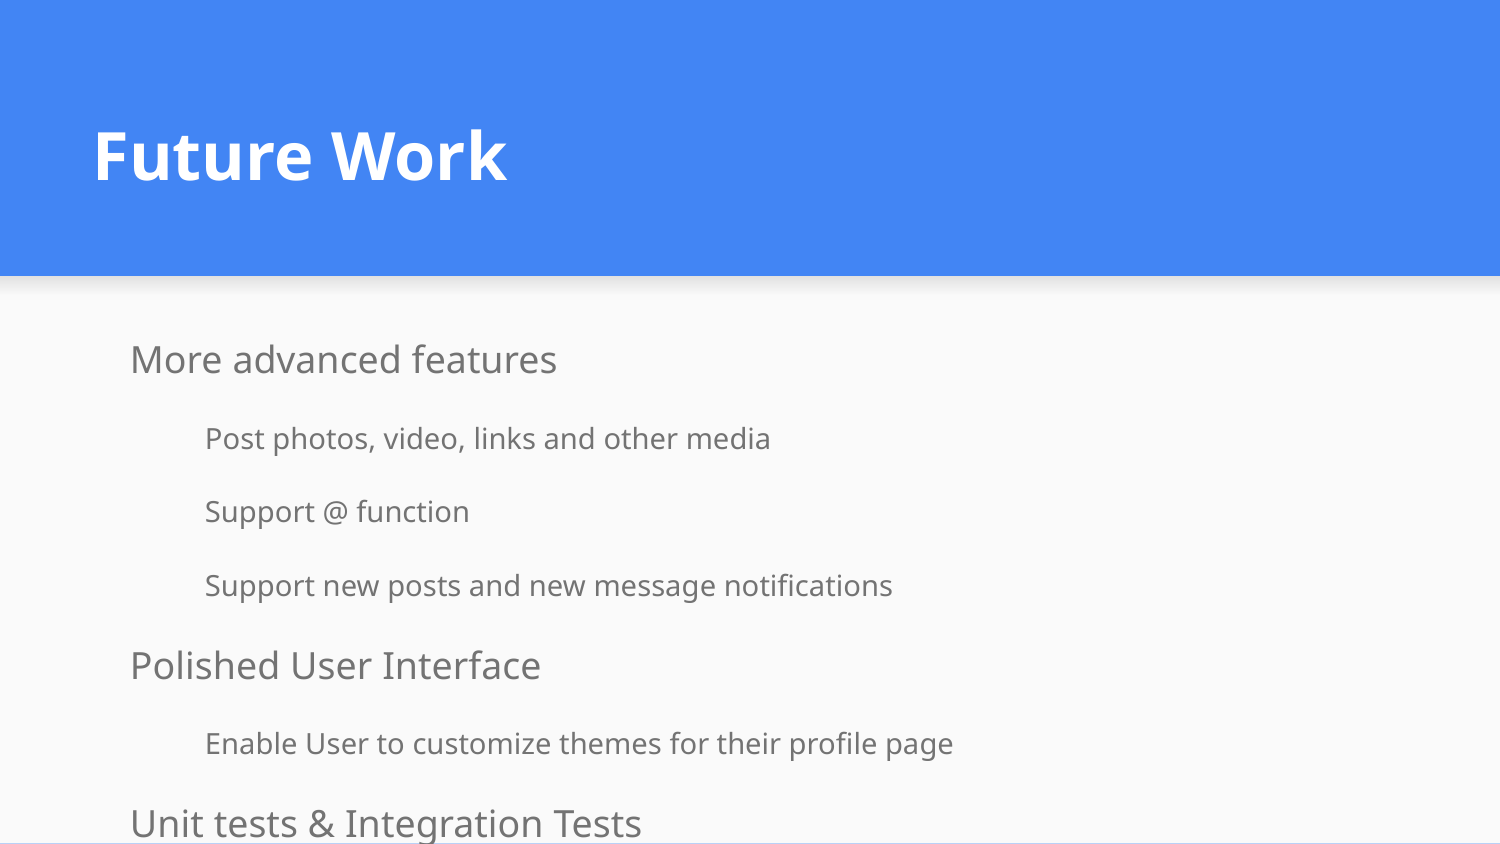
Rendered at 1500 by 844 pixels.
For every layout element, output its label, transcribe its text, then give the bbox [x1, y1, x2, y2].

list More advanced features Post photos, video, links and other media Support @ function Support new posts and new message notifications Polished User Interface Enable User to customize themes for their profile page Unit tests & Integration Tests [77, 314, 1427, 760]
title Future Work [77, 83, 1427, 209]
